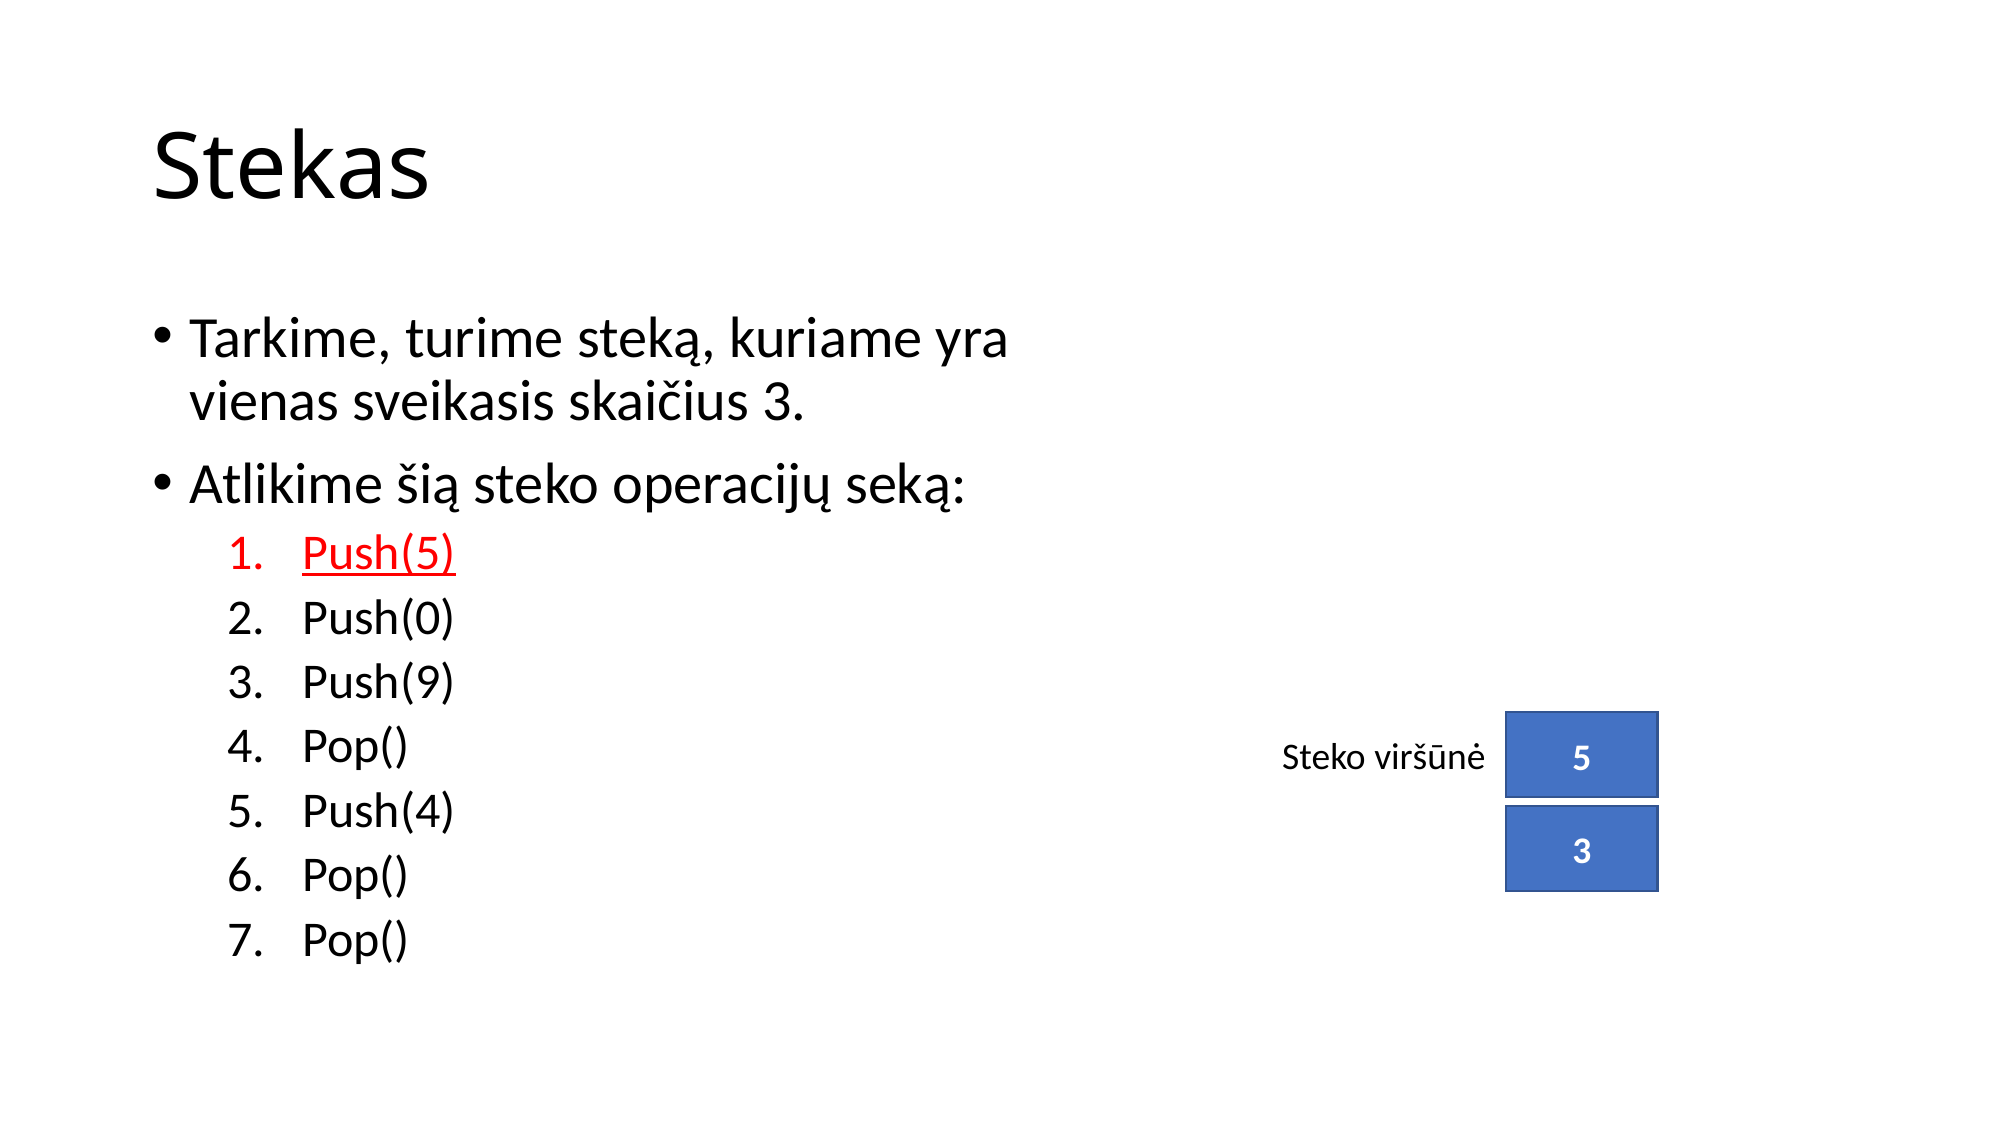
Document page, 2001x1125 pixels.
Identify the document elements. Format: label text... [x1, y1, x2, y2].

text_box Steko viršūnė [1267, 724, 1505, 785]
title Stekas [137, 59, 1863, 278]
text_box 3 [1505, 805, 1659, 892]
list Tarkime, turime steką, kuriame yra vienas sveikasis skaičius 3. Atlikime šią steko operacijų seką: Push(5) Push(0) Push(9) Pop() Push(4) Pop() Pop() [137, 299, 1170, 1031]
text_box 5 [1505, 711, 1659, 798]
